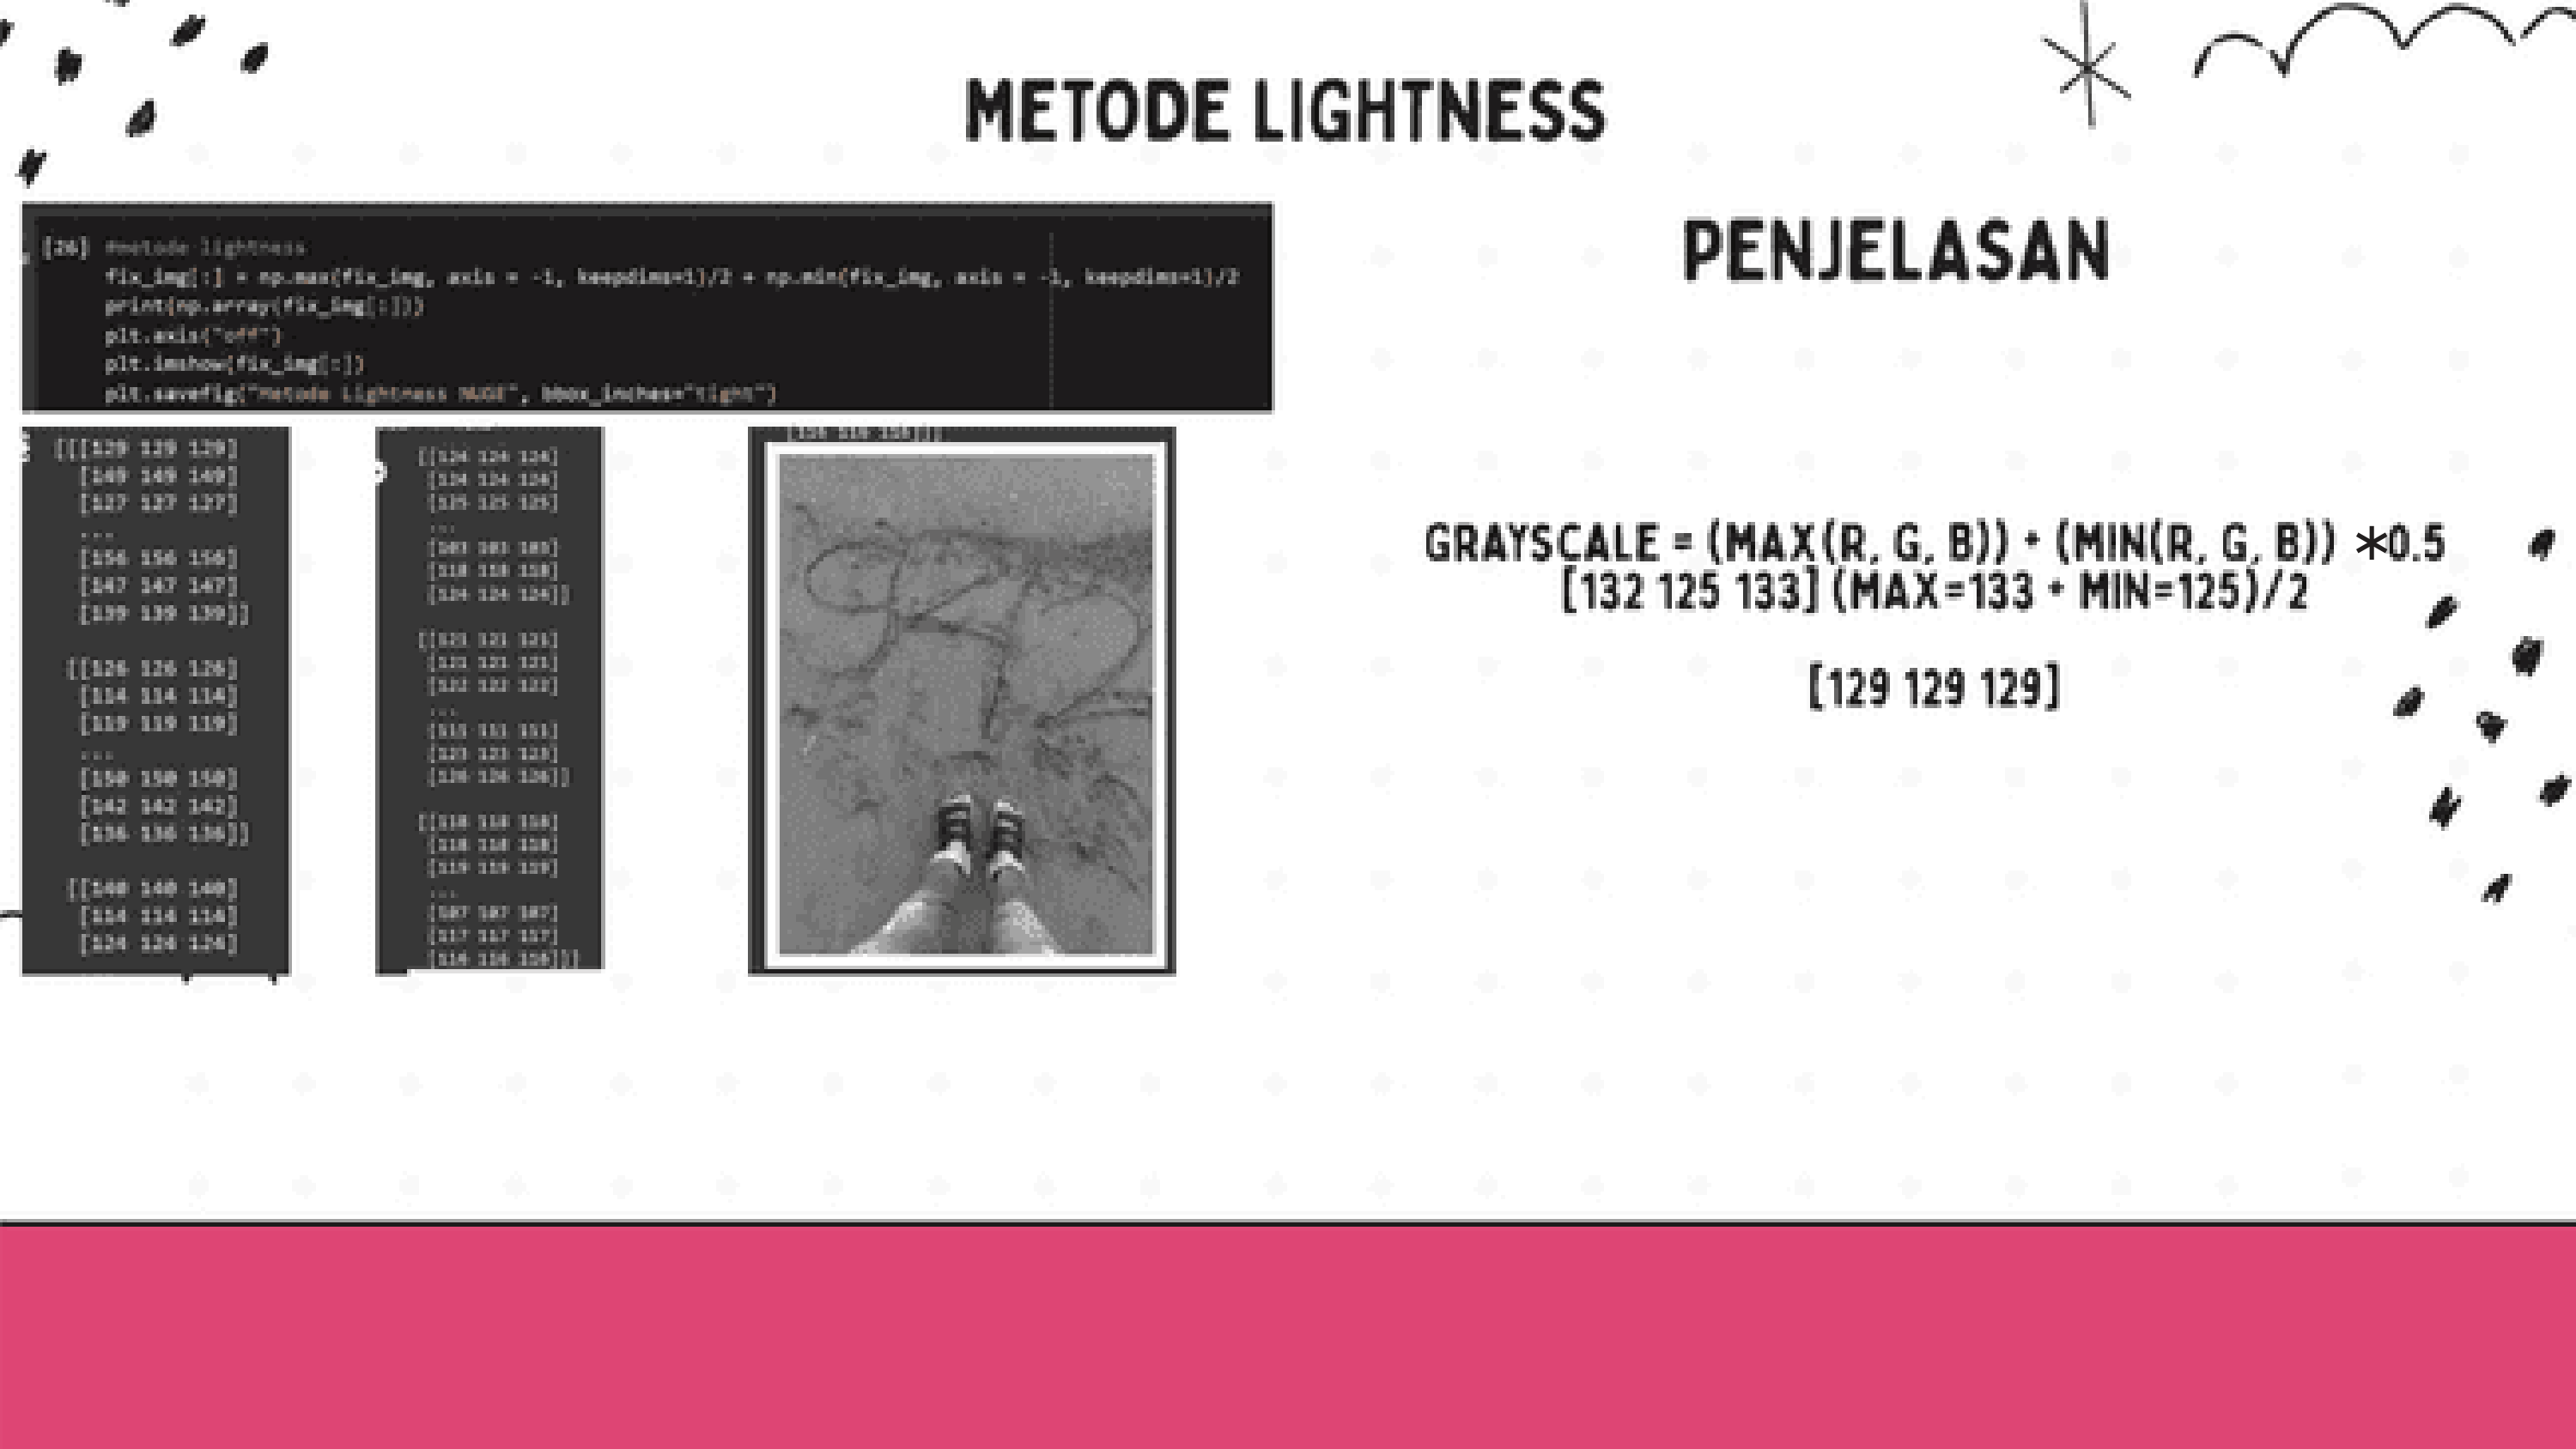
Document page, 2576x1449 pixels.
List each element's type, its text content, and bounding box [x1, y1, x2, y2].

text_box ∗ [2349, 508, 2416, 572]
text_box [0, 0, 2576, 1449]
